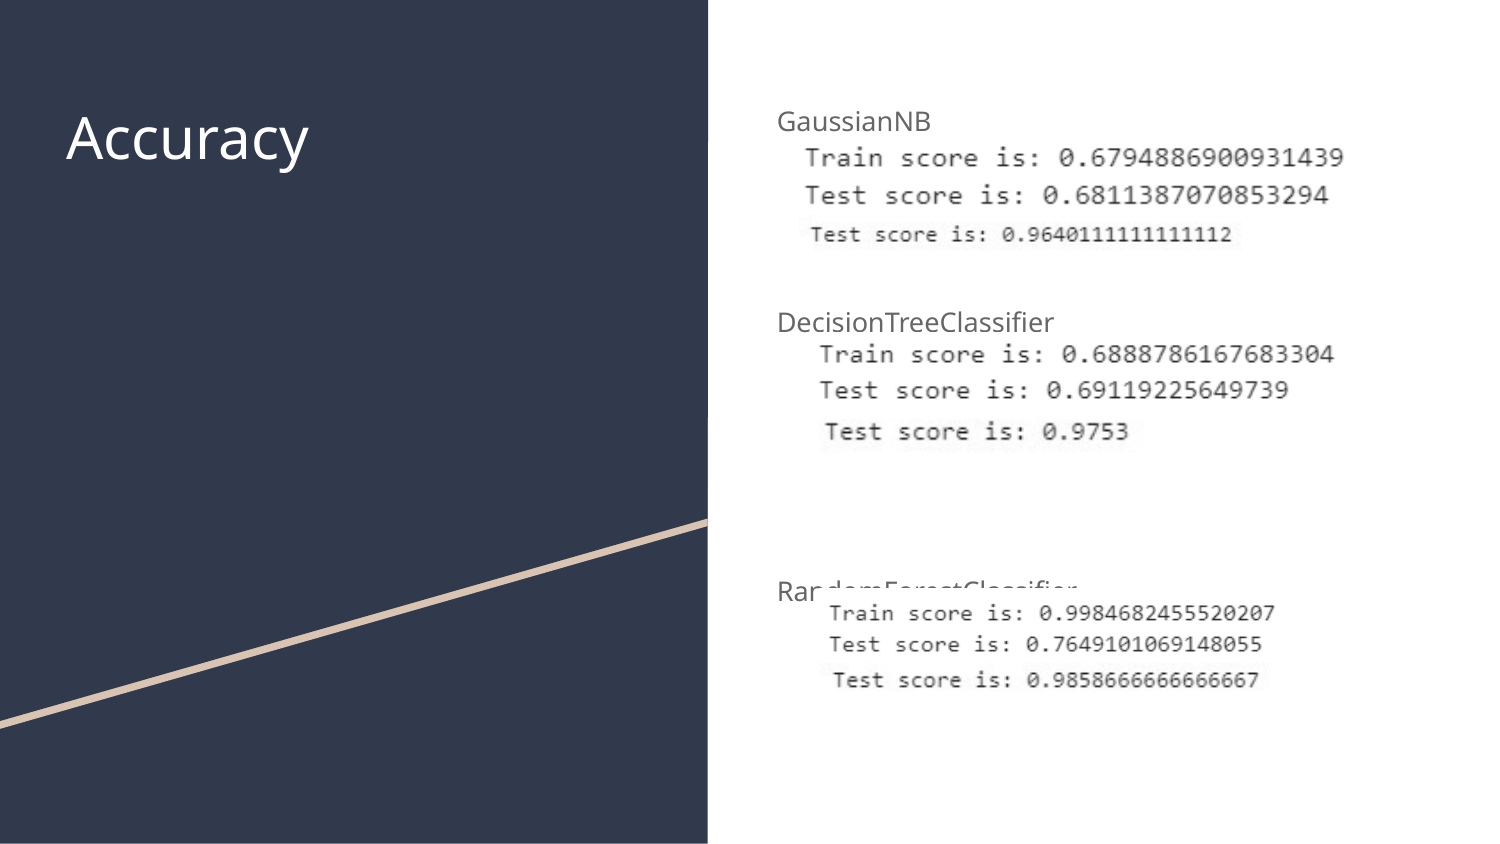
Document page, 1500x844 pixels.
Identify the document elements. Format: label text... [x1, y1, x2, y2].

picture [798, 138, 1362, 259]
picture [819, 416, 1162, 461]
list GaussianNB DecisionTreeClassifier RandomForestClassifier [761, 82, 1446, 755]
title Accuracy [51, 82, 660, 494]
picture [806, 588, 1307, 706]
picture [806, 332, 1354, 409]
